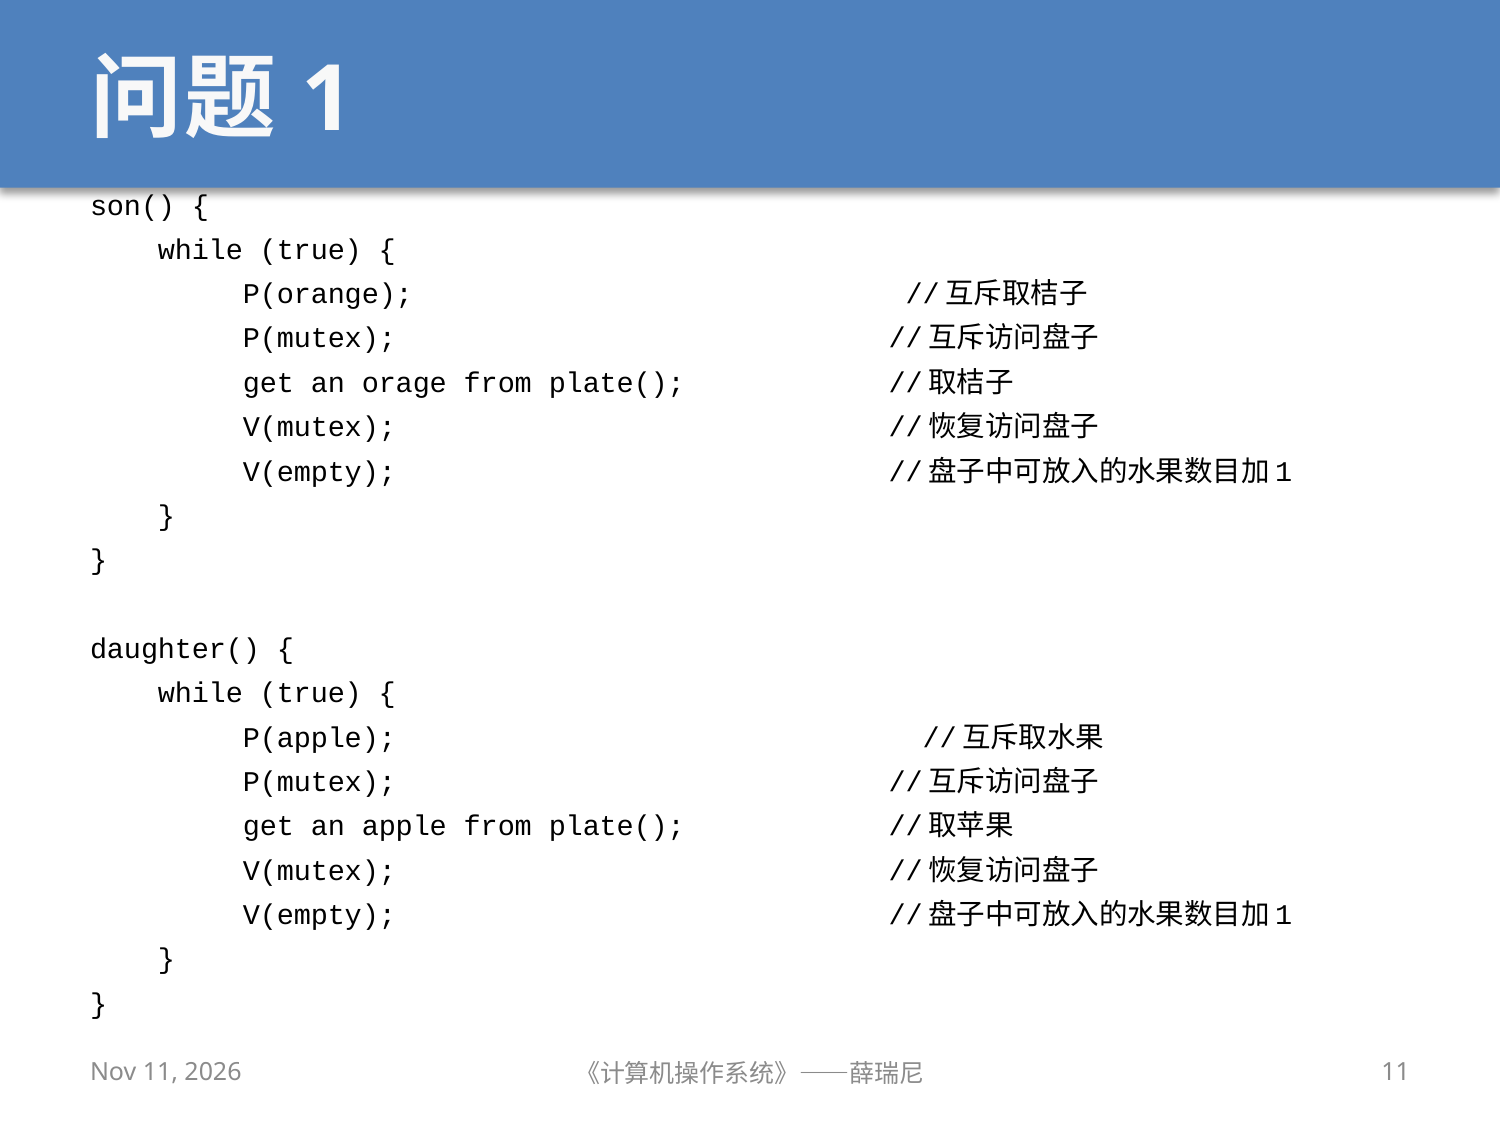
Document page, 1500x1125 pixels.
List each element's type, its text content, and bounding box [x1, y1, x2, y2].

footer 《计算机操作系统》——薛瑞尼 [425, 1043, 1074, 1103]
list son() { while (true) { P(orange); //互斥取桔子 P(mutex); //互斥访问盘子 get an orage from plate(); //取桔子 V(mutex); //恢复访问盘子 V(empty); //盘子中可放入的水果数目加1 } } daughter() { while (true) { P(apple); //互斥取水果 P(mutex); //互斥访问盘子 get an apple from plate(); //取苹果 V(mutex); //恢复访问盘子 V(empty); //盘子中可放入的水果数目加1 } } [75, 168, 1425, 1043]
title 问题1 [75, 0, 1425, 168]
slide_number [75, 1043, 425, 1103]
slide_number 11 [1074, 1043, 1425, 1103]
